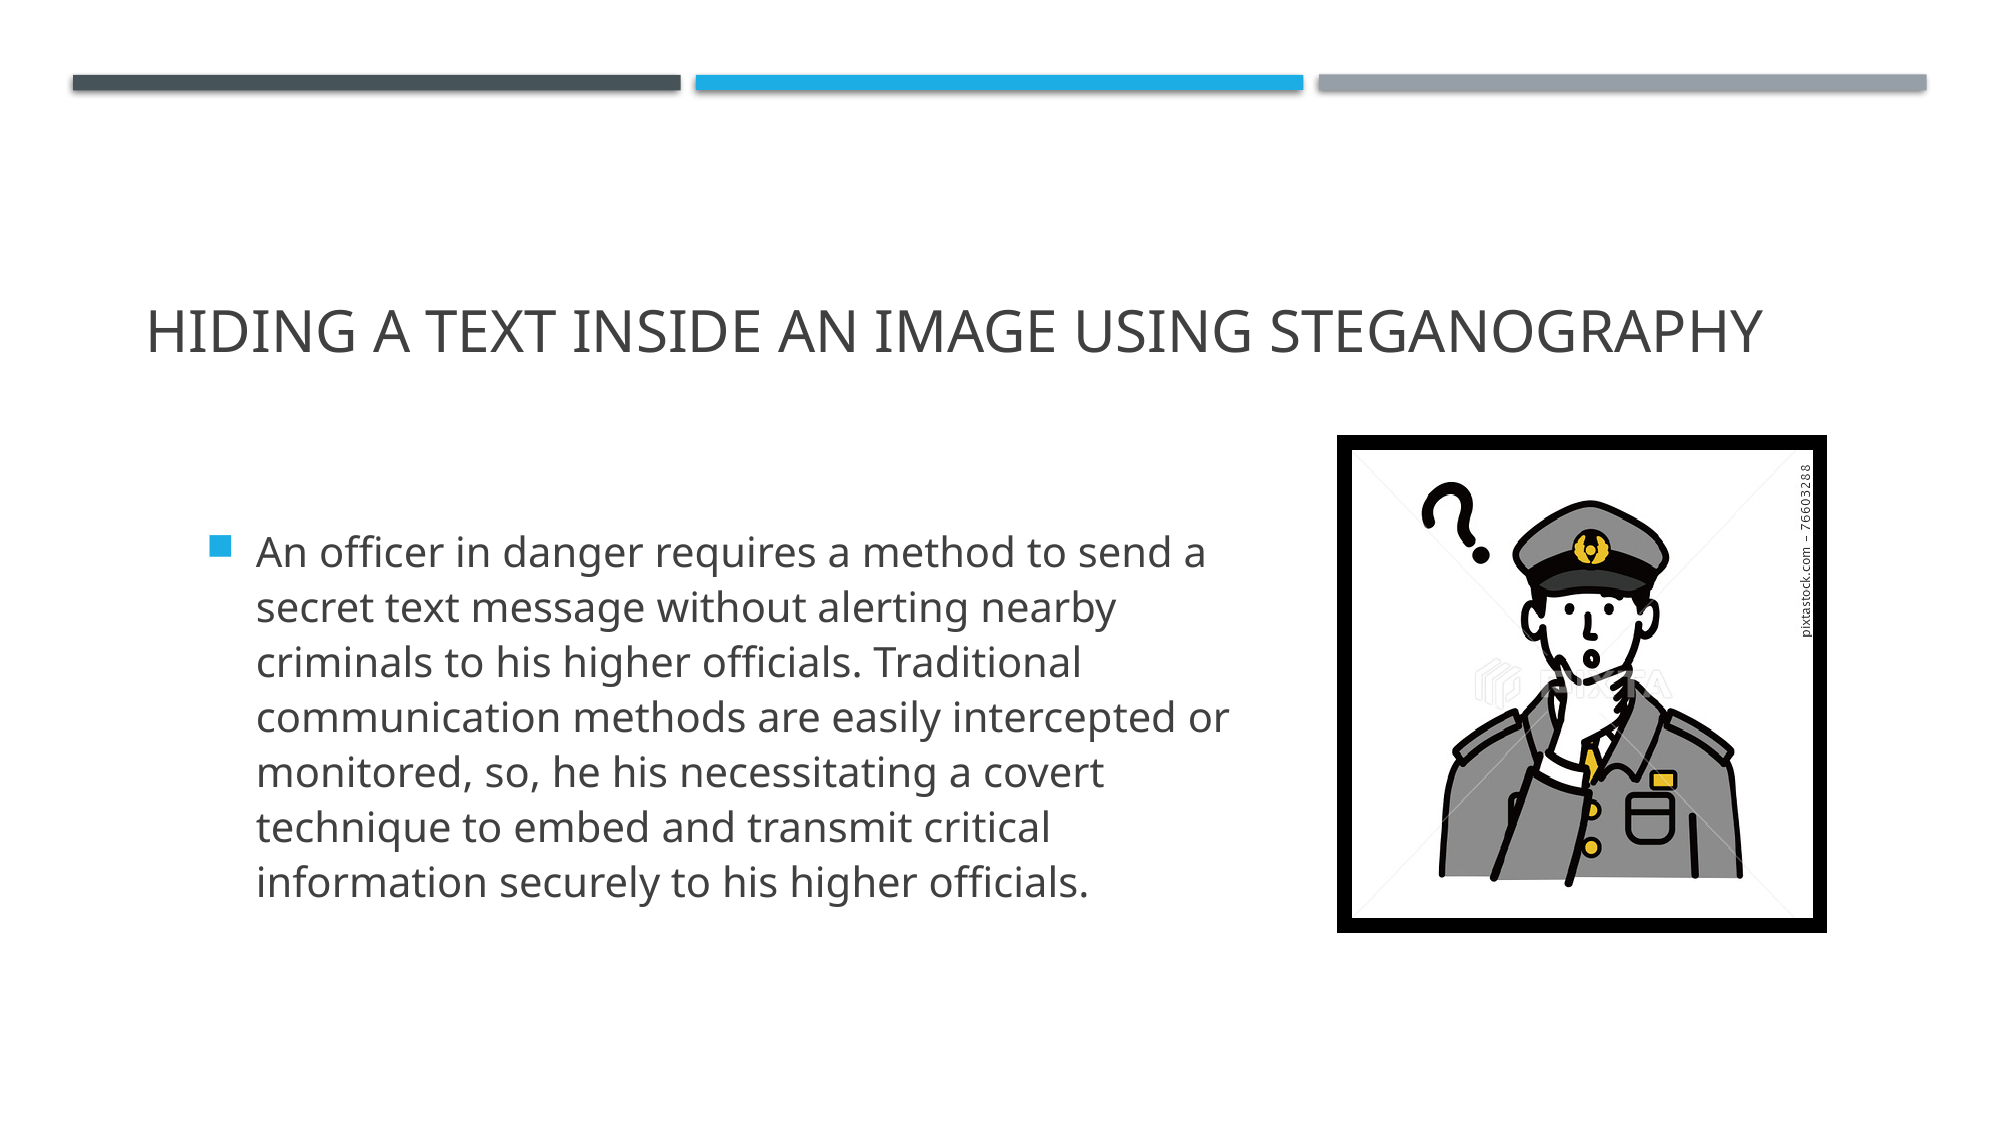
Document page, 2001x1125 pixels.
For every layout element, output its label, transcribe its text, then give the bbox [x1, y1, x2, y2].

picture [1350, 449, 1814, 919]
list An officer in danger requires a method to send a secret text message without alerting nearby criminals to his higher officials. Traditional communication methods are easily intercepted or monitored, so, he his necessitating a covert technique to embed and transmit critical information securely to his higher officials. [190, 399, 1281, 965]
title Hiding a text inside an image using steganography [130, 246, 1941, 442]
